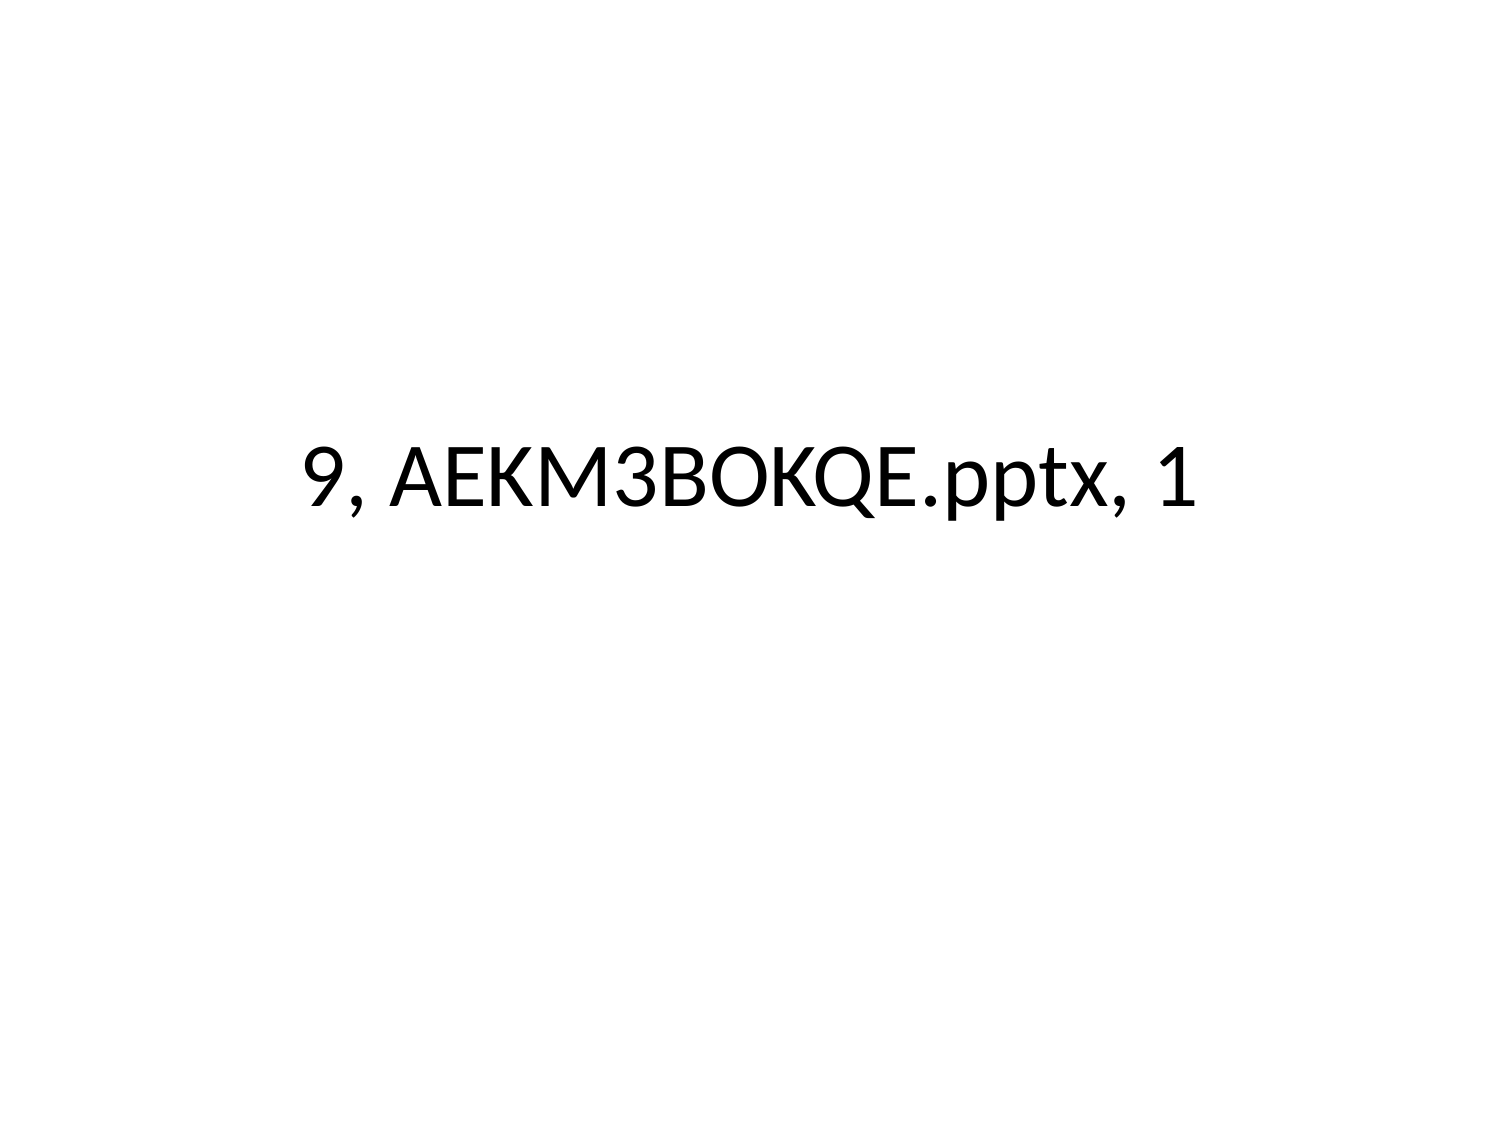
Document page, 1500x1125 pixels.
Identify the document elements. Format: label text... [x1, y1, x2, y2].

title 9, AEKM3BOKQE.pptx, 1 [112, 349, 1388, 591]
